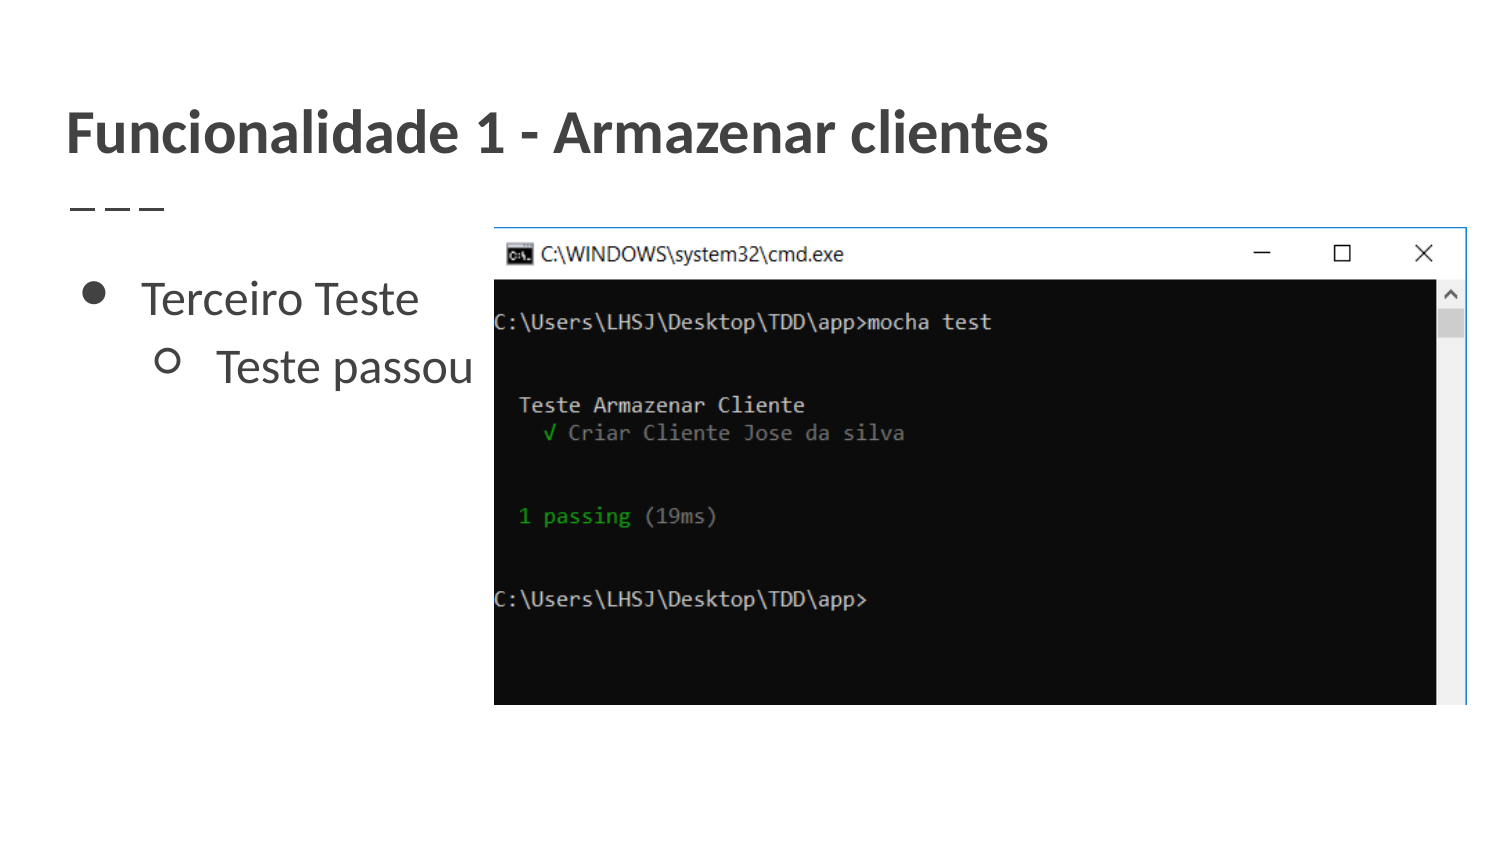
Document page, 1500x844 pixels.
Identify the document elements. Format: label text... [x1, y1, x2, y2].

list Terceiro Teste Teste passou [51, 240, 651, 750]
title Funcionalidade 1 - Armazenar clientes [51, 61, 1449, 182]
picture [493, 226, 1467, 705]
